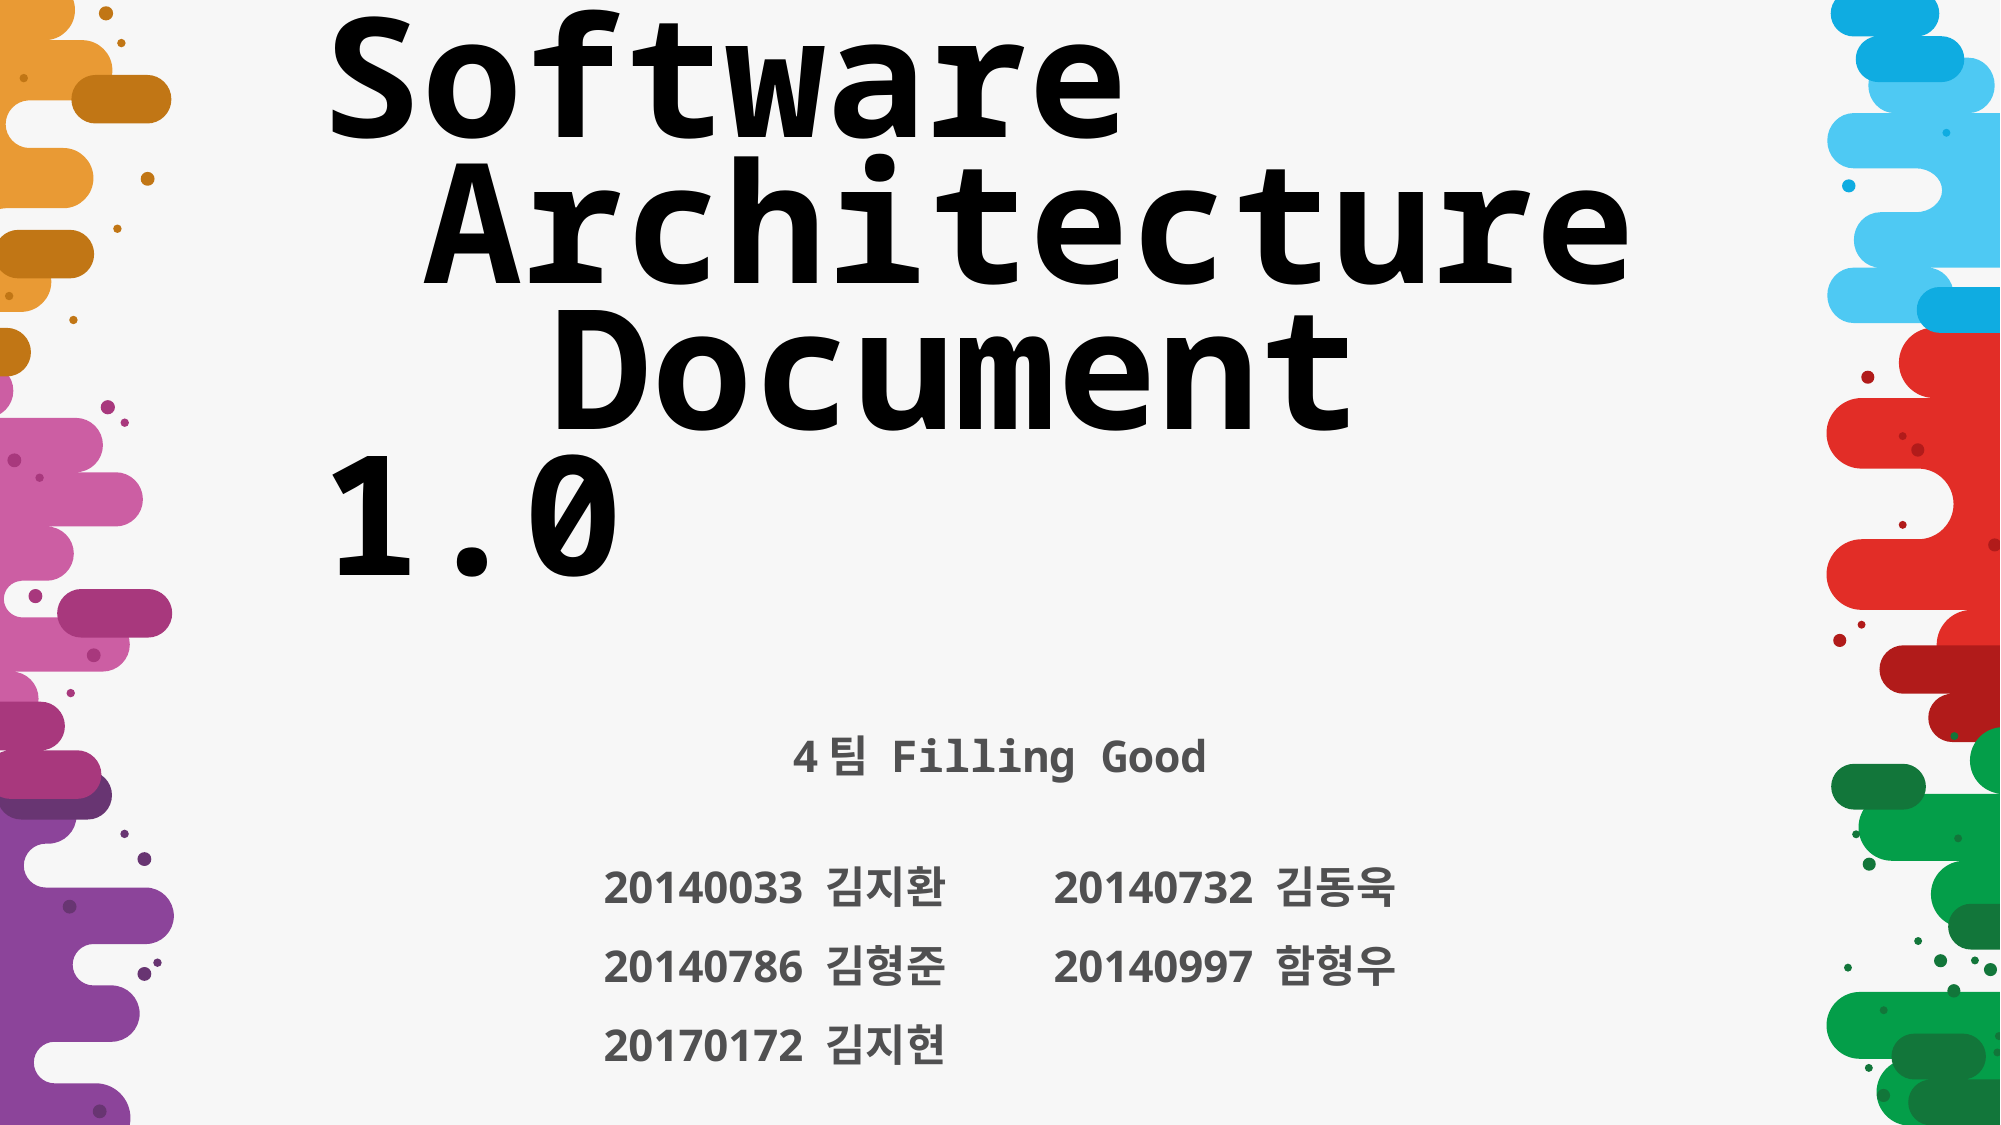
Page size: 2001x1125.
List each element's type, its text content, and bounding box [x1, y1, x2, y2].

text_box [1826, 0, 2000, 1125]
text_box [0, 0, 174, 1125]
text_box Software Architecture Document 1.0 [306, 18, 1694, 616]
text_box 4팀 Filling Good 20140033 김지환 20140732 김동욱 20140786 김형준 20140997 함형우 20170172 김지현 20140997 함형우 [537, 721, 1463, 1078]
